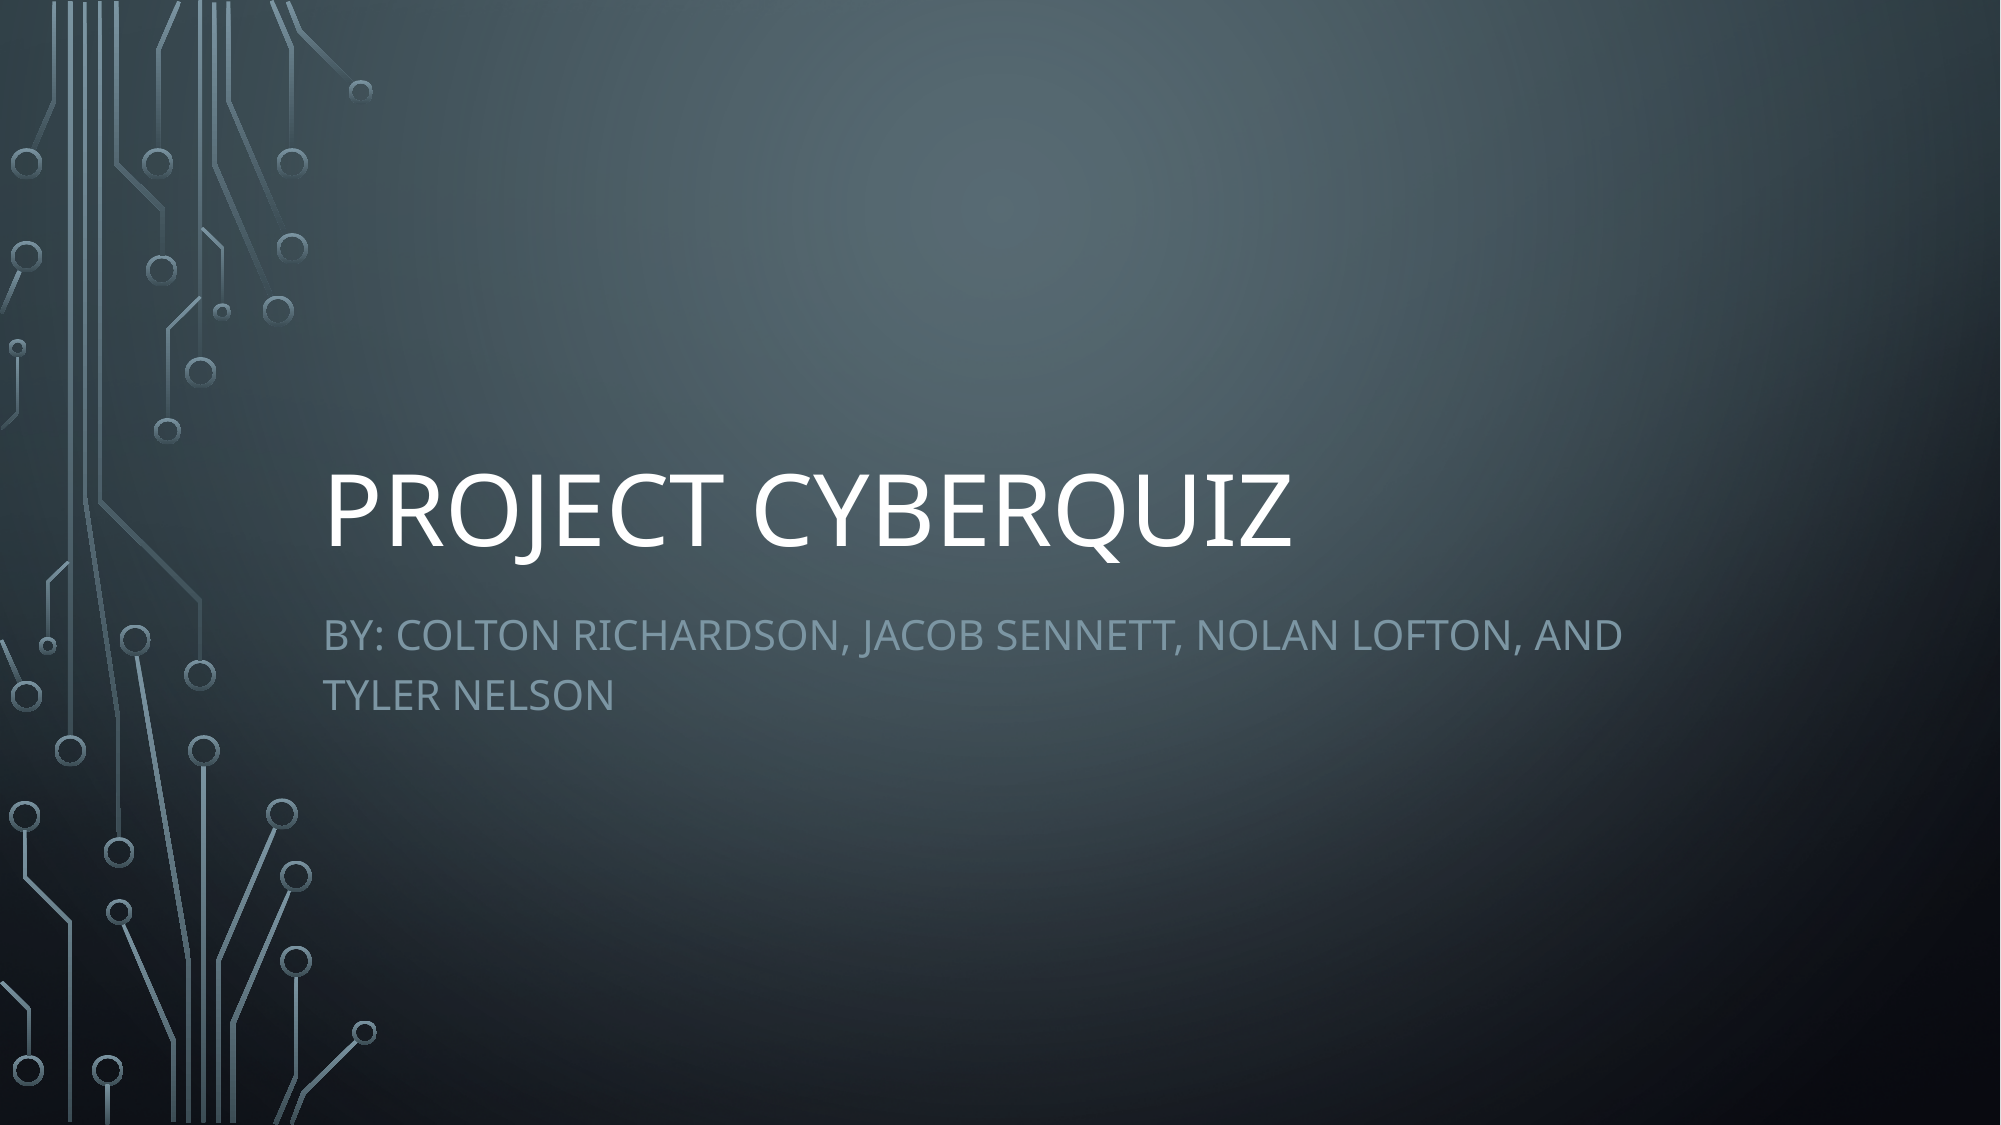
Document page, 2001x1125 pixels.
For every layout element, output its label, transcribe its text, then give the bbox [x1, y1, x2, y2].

subtitle By: Colton Richardson, Jacob Sennett, Nolan lofton, and tyler nelson [307, 590, 1750, 863]
title Project Cyberquiz [307, 184, 1750, 576]
